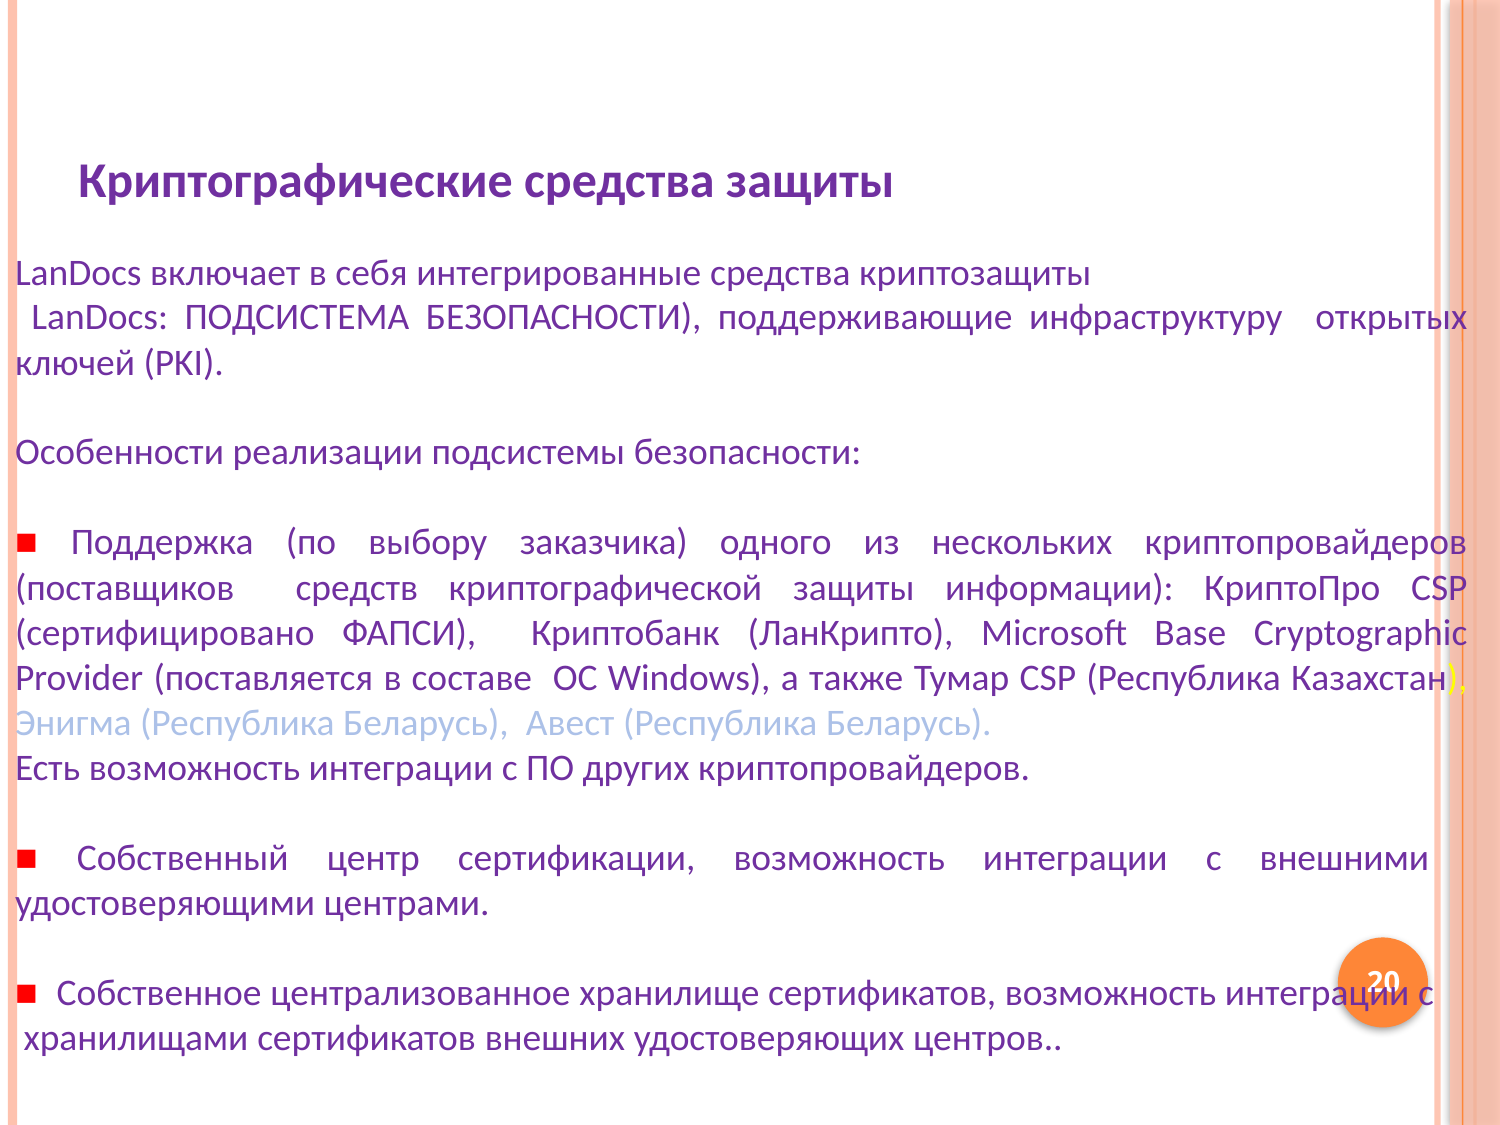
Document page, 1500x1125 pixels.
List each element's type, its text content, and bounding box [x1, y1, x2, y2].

slide_number 20 [1333, 940, 1434, 1027]
text_box Криптографические средства защиты LanDocs включает в себя интегрированные средства криптозащиты LanDocs: ПОДСИСТЕМА БЕЗОПАСНОСТИ), поддерживающие инфраструктуру открытых ключей (PKI). Особенности реализации подсистемы безопасности: ■ Поддержка (по выбору заказчика) одного из нескольких криптопровайдеров (поставщиков средств криптографической защиты информации): КриптоПро CSP (сертифицировано ФАПСИ), Криптобанк (ЛанКрипто), Microsoft Base Cryptographic Provider (поставляется в составе ОС Windows), а также Тумар CSP (Республика Казахстан), Энигма (Республика Беларусь), Авест (Республика Беларусь). Есть возможность интеграции с ПО других криптопровайдеров. ■ Собственный центр сертификации, возможность интеграции с внешними удостоверяющими центрами. ■ Собственное централизованное хранилище сертификатов, возможность интеграции с хранилищами сертификатов внешних удостоверяющих центров.. [0, 140, 1483, 1110]
